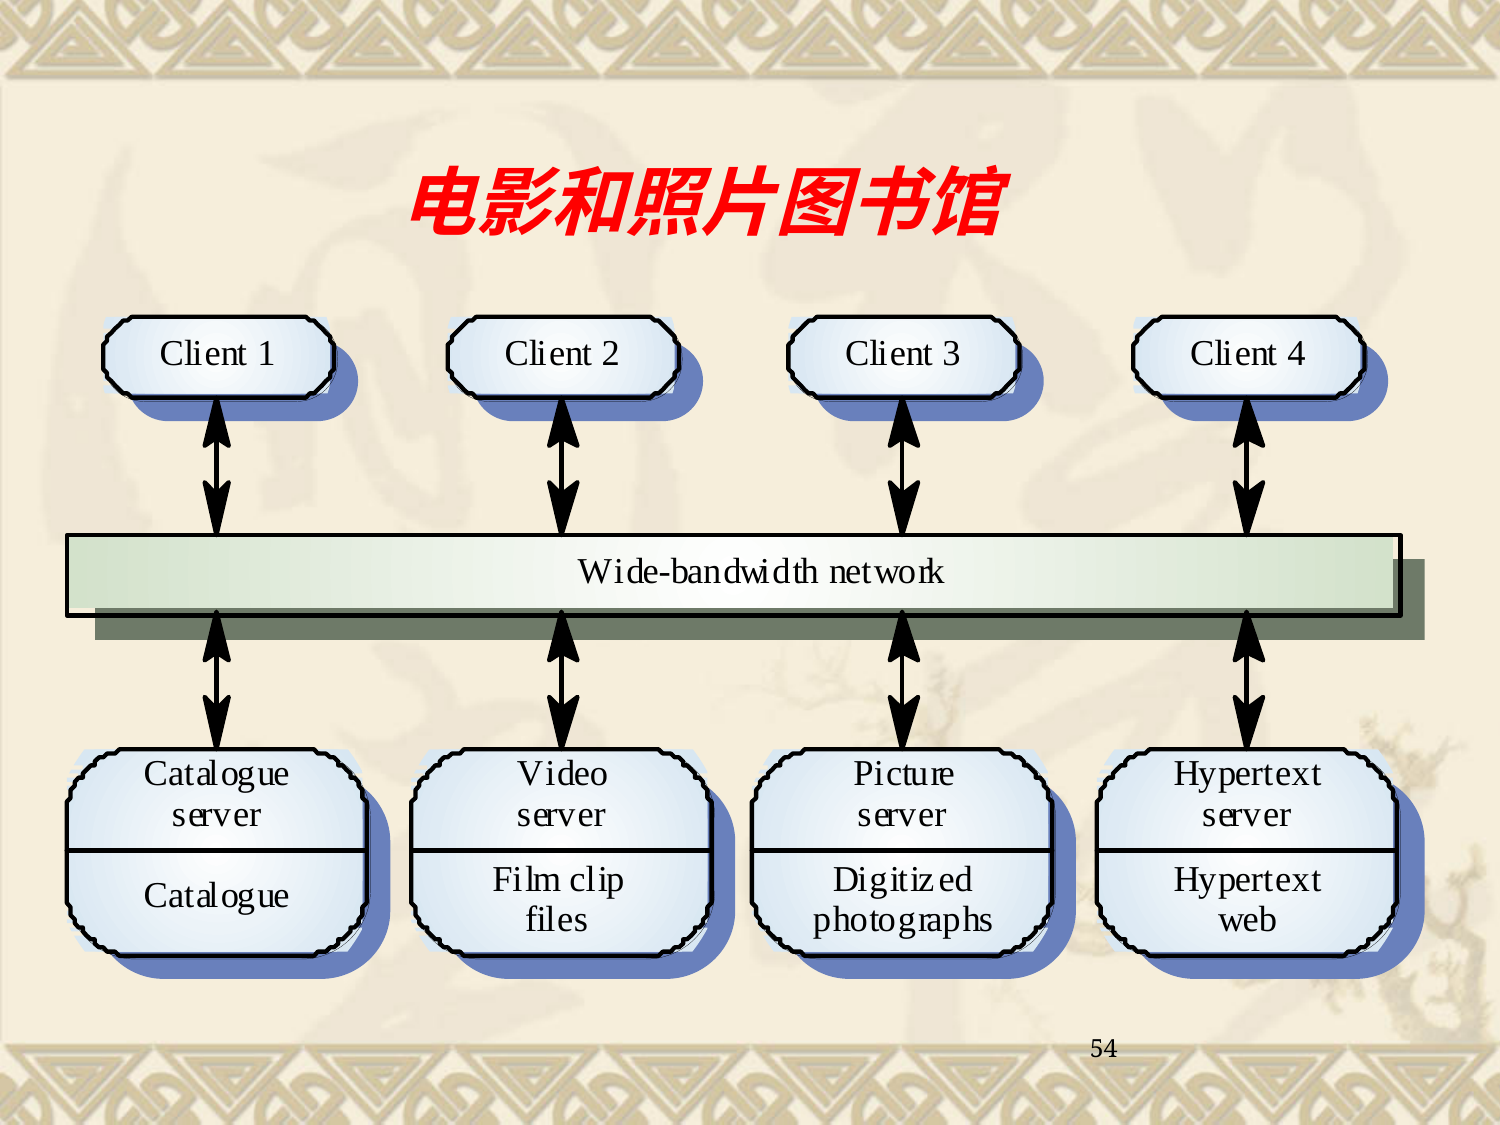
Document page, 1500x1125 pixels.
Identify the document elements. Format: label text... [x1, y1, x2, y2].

picture [0, 0, 1500, 1125]
slide_number 54 [1074, 1024, 1451, 1103]
text_box 电影和照片图书馆 [0, 148, 1401, 252]
